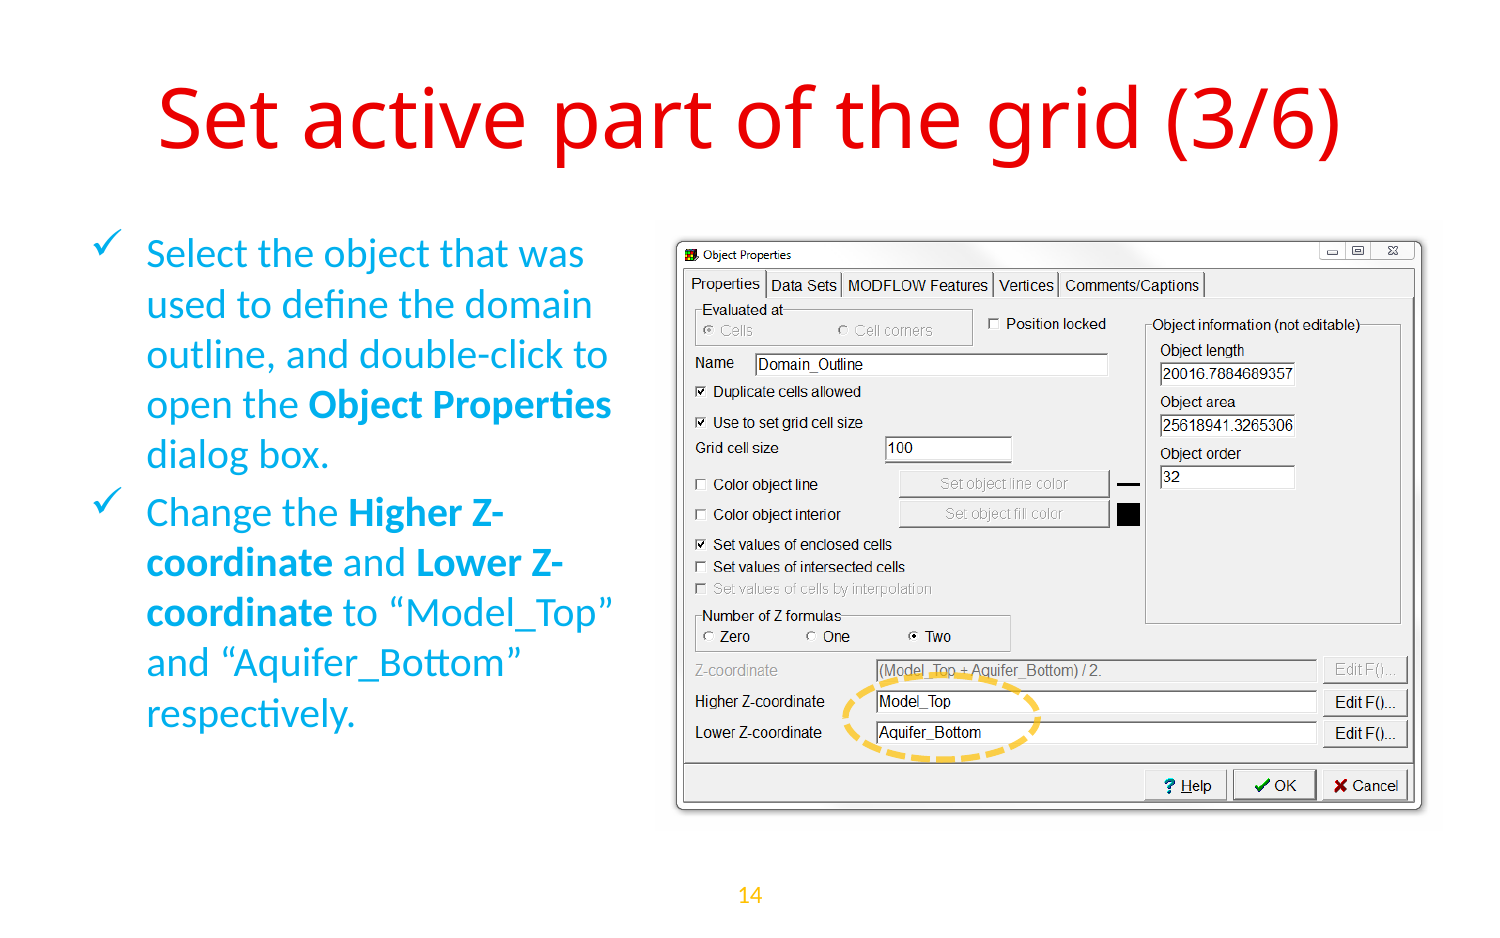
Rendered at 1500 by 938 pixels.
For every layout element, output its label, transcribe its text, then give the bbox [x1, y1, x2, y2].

picture [655, 220, 1443, 832]
title Set active part of the grid (3/6) [75, 37, 1425, 194]
list Select the object that was used to define the domain outline, and double-click to open the Object Properties dialog box. Change the Higher Z-coordinate and Lower Z-coordinate to “Model_Top” and “Aquifer_Bottom” respectively. [75, 218, 680, 838]
slide_number 14 [575, 868, 925, 919]
